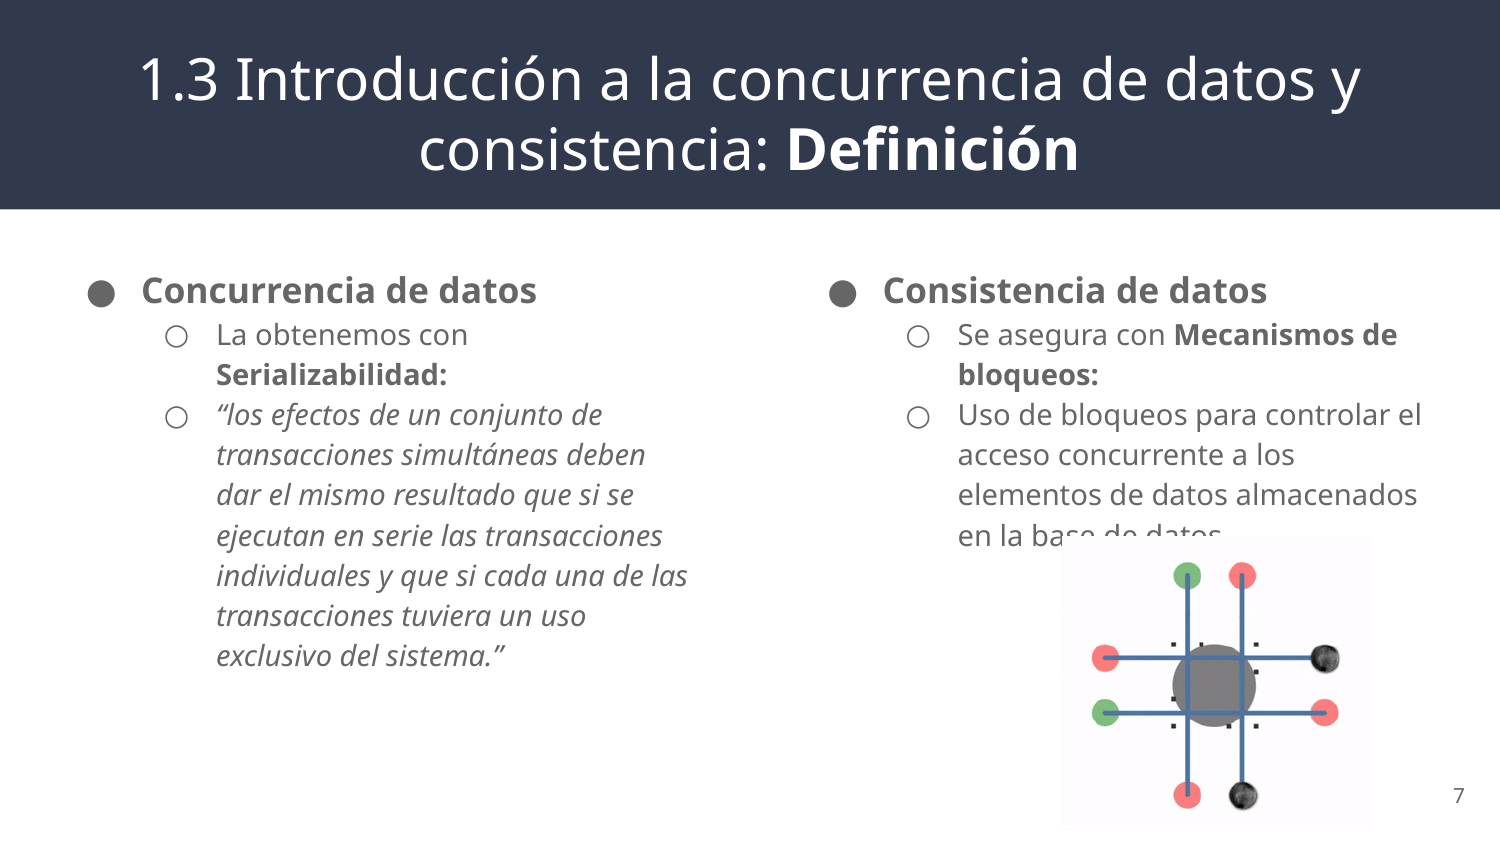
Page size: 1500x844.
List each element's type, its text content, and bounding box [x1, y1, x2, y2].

picture [1062, 536, 1374, 830]
title 1.3 Introducción a la concurrencia de datos y consistencia: Definición [51, 27, 1449, 130]
list Consistencia de datos Se asegura con Mecanismos de bloqueos: Uso de bloqueos para controlar el acceso concurrente a los elementos de datos almacenados en la base de datos [792, 247, 1449, 752]
slide_number ‹#› [1389, 764, 1480, 830]
list Concurrencia de datos La obtenemos con Serializabilidad: “los efectos de un conjunto de transacciones simultáneas deben dar el mismo resultado que si se ejecutan en serie las transacciones individuales y que si cada una de las transacciones tuviera un uso exclusivo del sistema.” [51, 247, 708, 752]
